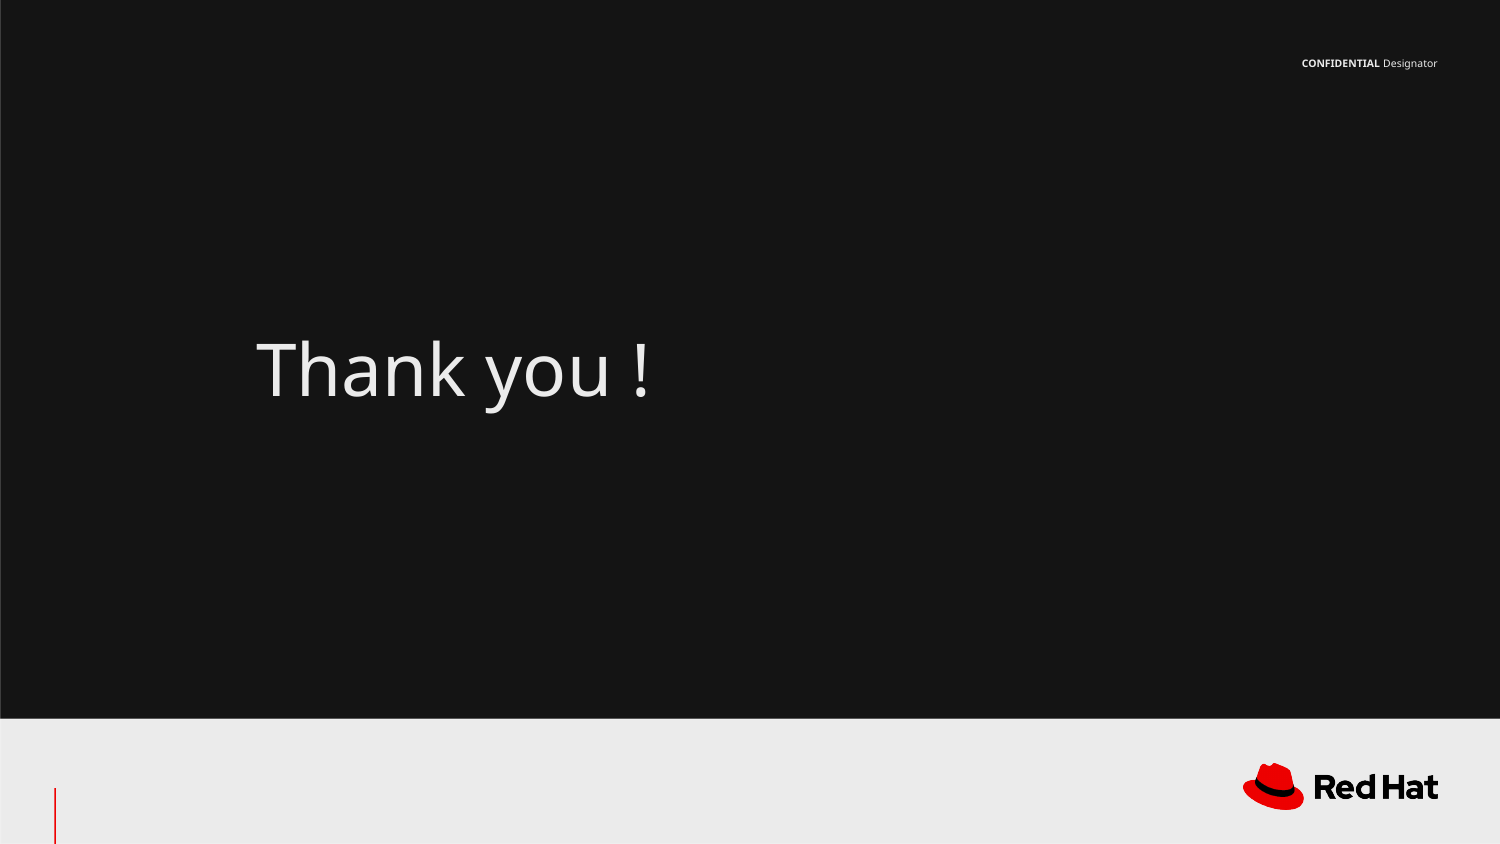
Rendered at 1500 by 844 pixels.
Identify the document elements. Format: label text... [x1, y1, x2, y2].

title Thank you ! [256, 214, 1184, 412]
picture [0, 0, 1500, 844]
